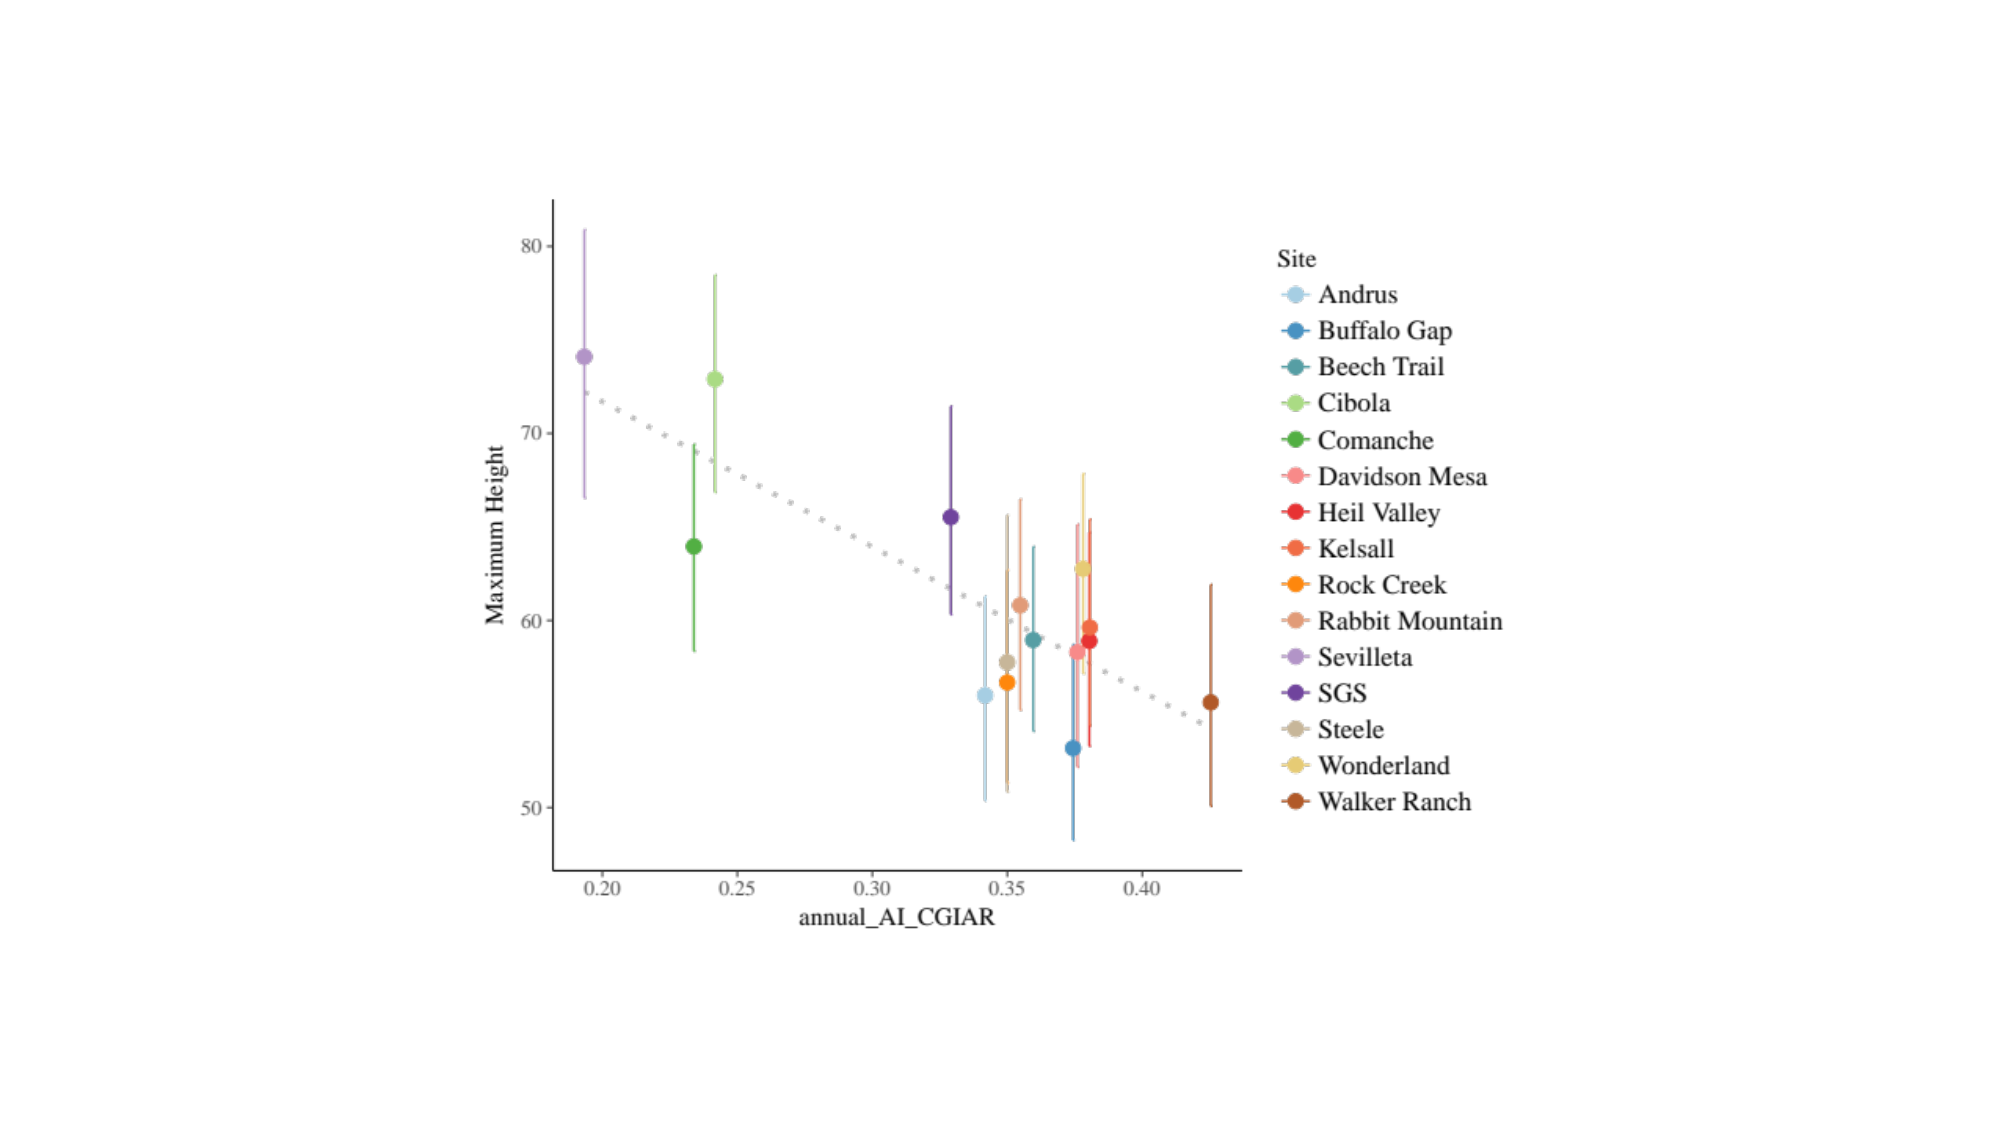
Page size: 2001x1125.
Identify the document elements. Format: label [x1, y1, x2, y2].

picture [474, 187, 1525, 938]
